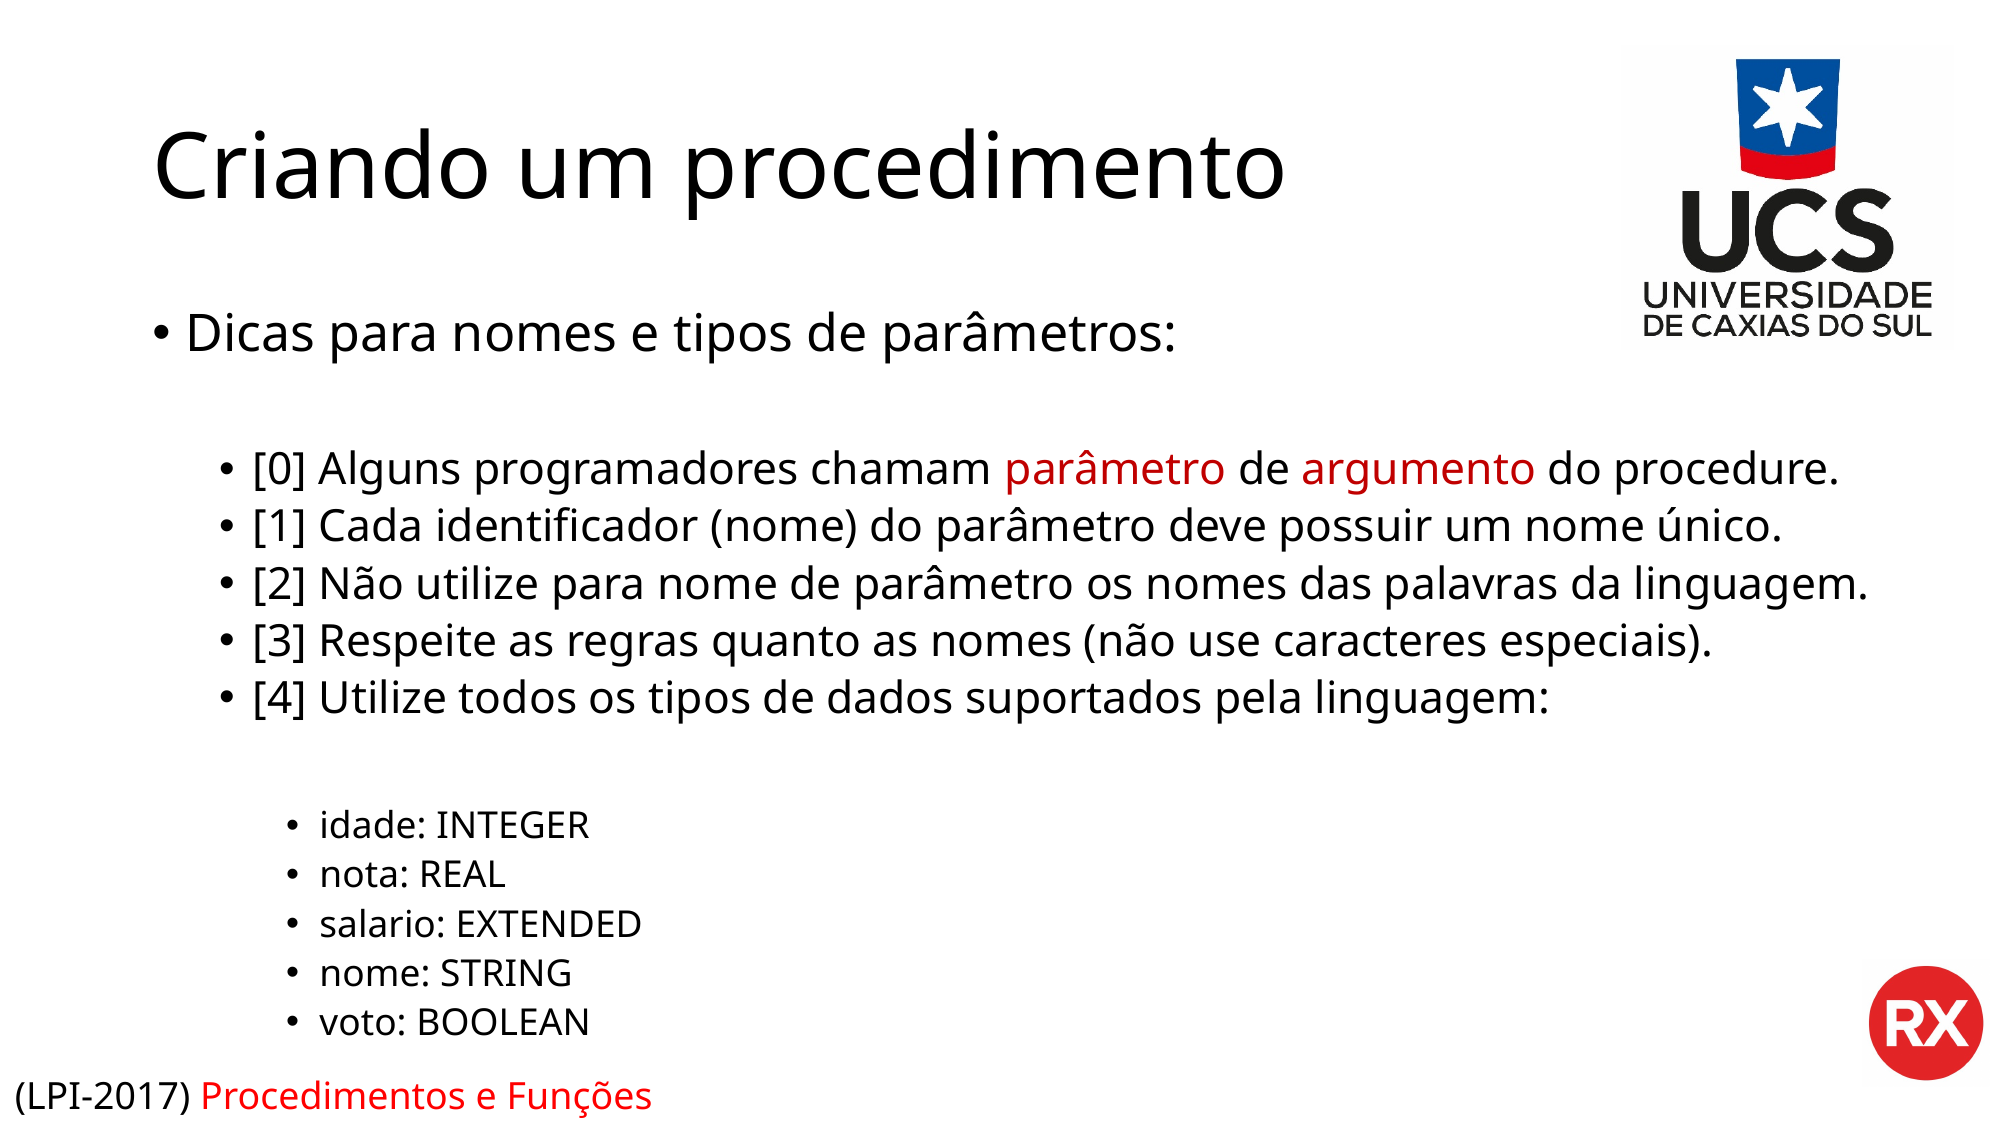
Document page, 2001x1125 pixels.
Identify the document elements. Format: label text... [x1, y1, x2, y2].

picture [1621, 45, 1954, 351]
text_box (LPI-2017) Procedimentos e Funções [0, 1064, 2000, 1125]
picture [1862, 959, 1990, 1087]
title Criando um procedimento [137, 59, 1621, 278]
list Dicas para nomes e tipos de parâmetros: [0] Alguns programadores chamam parâmetro de argumento do procedure. [1] Cada identificador (nome) do parâmetro deve possuir um nome único. [2] Não utilize para nome de parâmetro os nomes das palavras da linguagem. [3] Respeite as regras quanto as nomes (não use caracteres especiais). [4] Utilize todos os tipos de dados suportados pela linguagem: idade: INTEGER nota: REAL salario: EXTENDED nome: STRING voto: BOOLEAN [137, 299, 1954, 1064]
